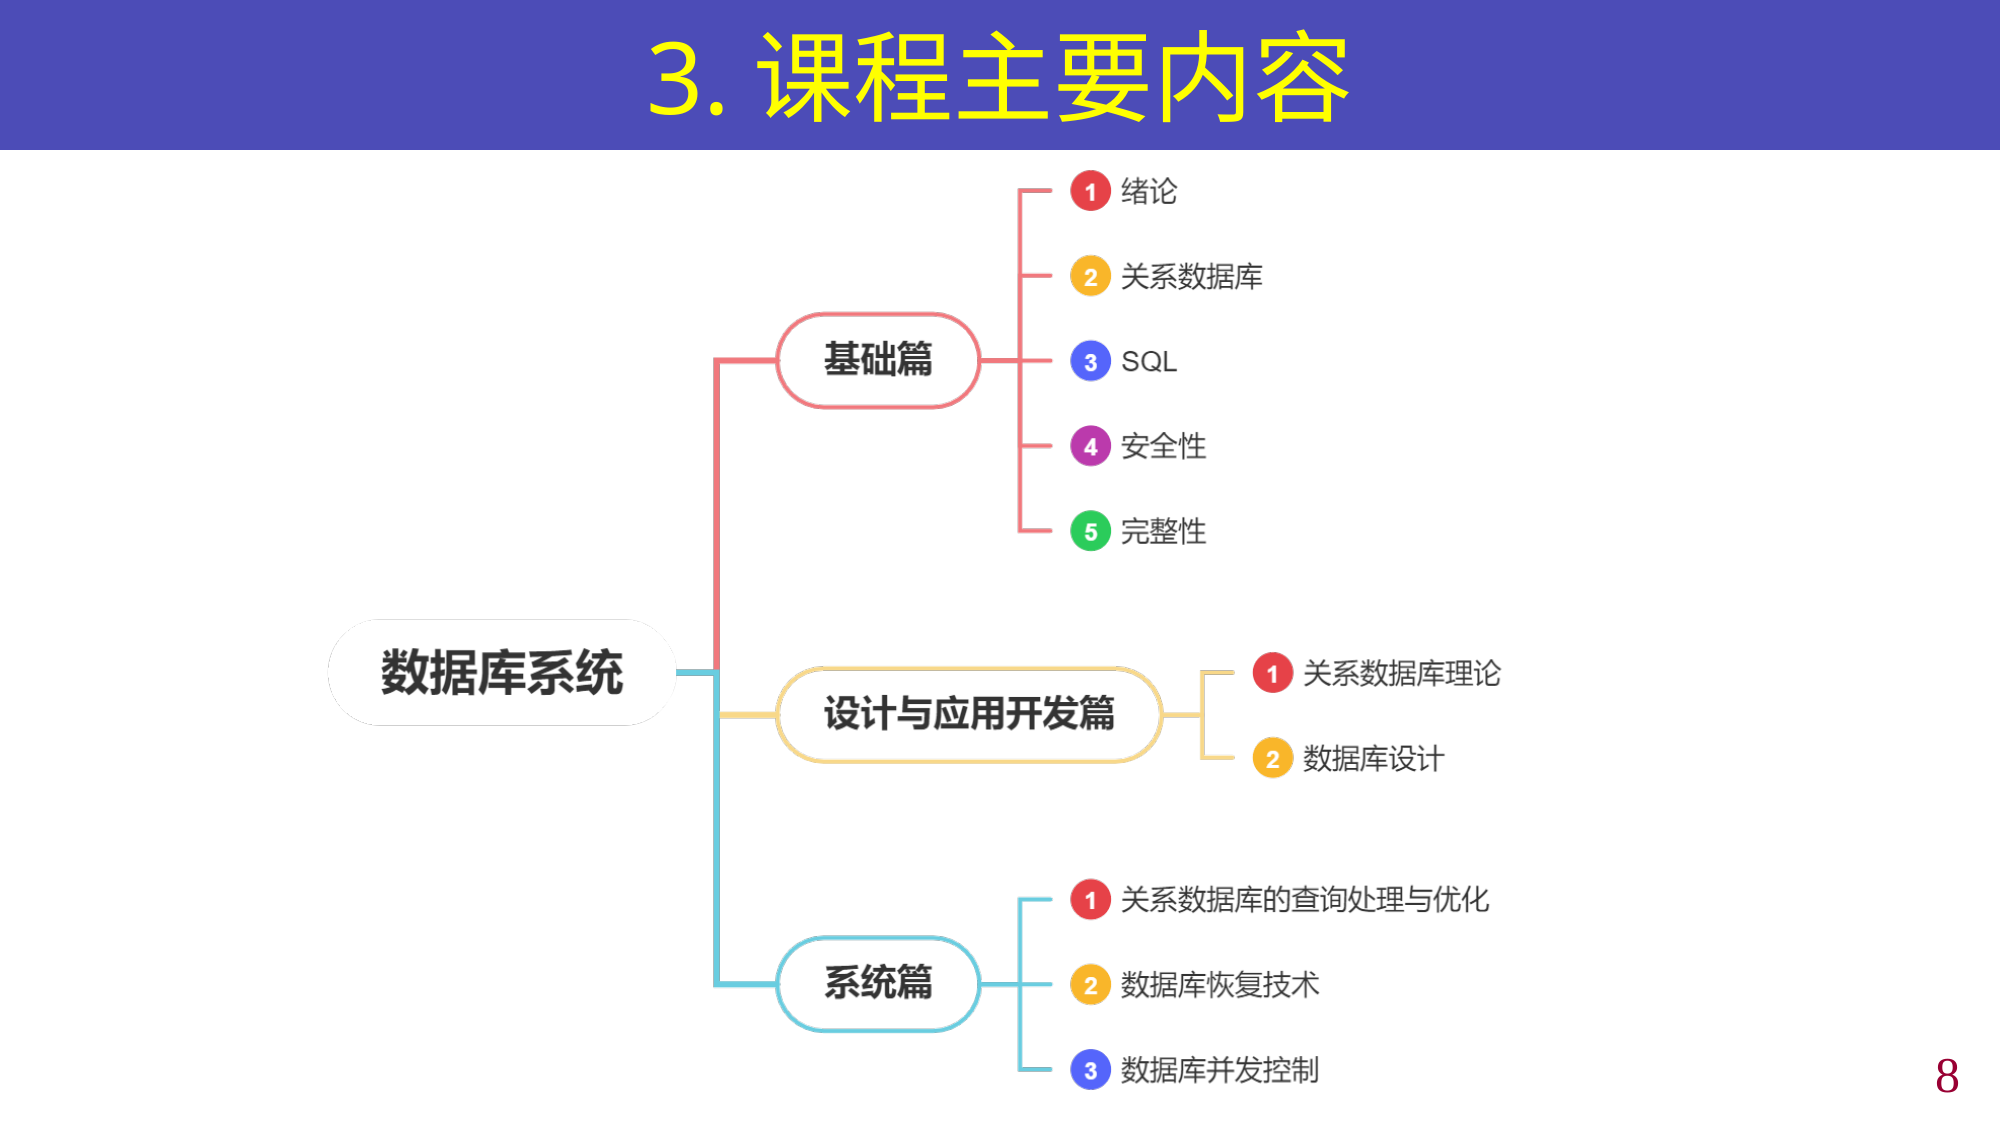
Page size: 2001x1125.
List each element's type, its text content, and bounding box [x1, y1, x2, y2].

slide_number 7 [1566, 1048, 1975, 1096]
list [287, 154, 1563, 1096]
title 3.课程主要内容 [0, 0, 2000, 150]
